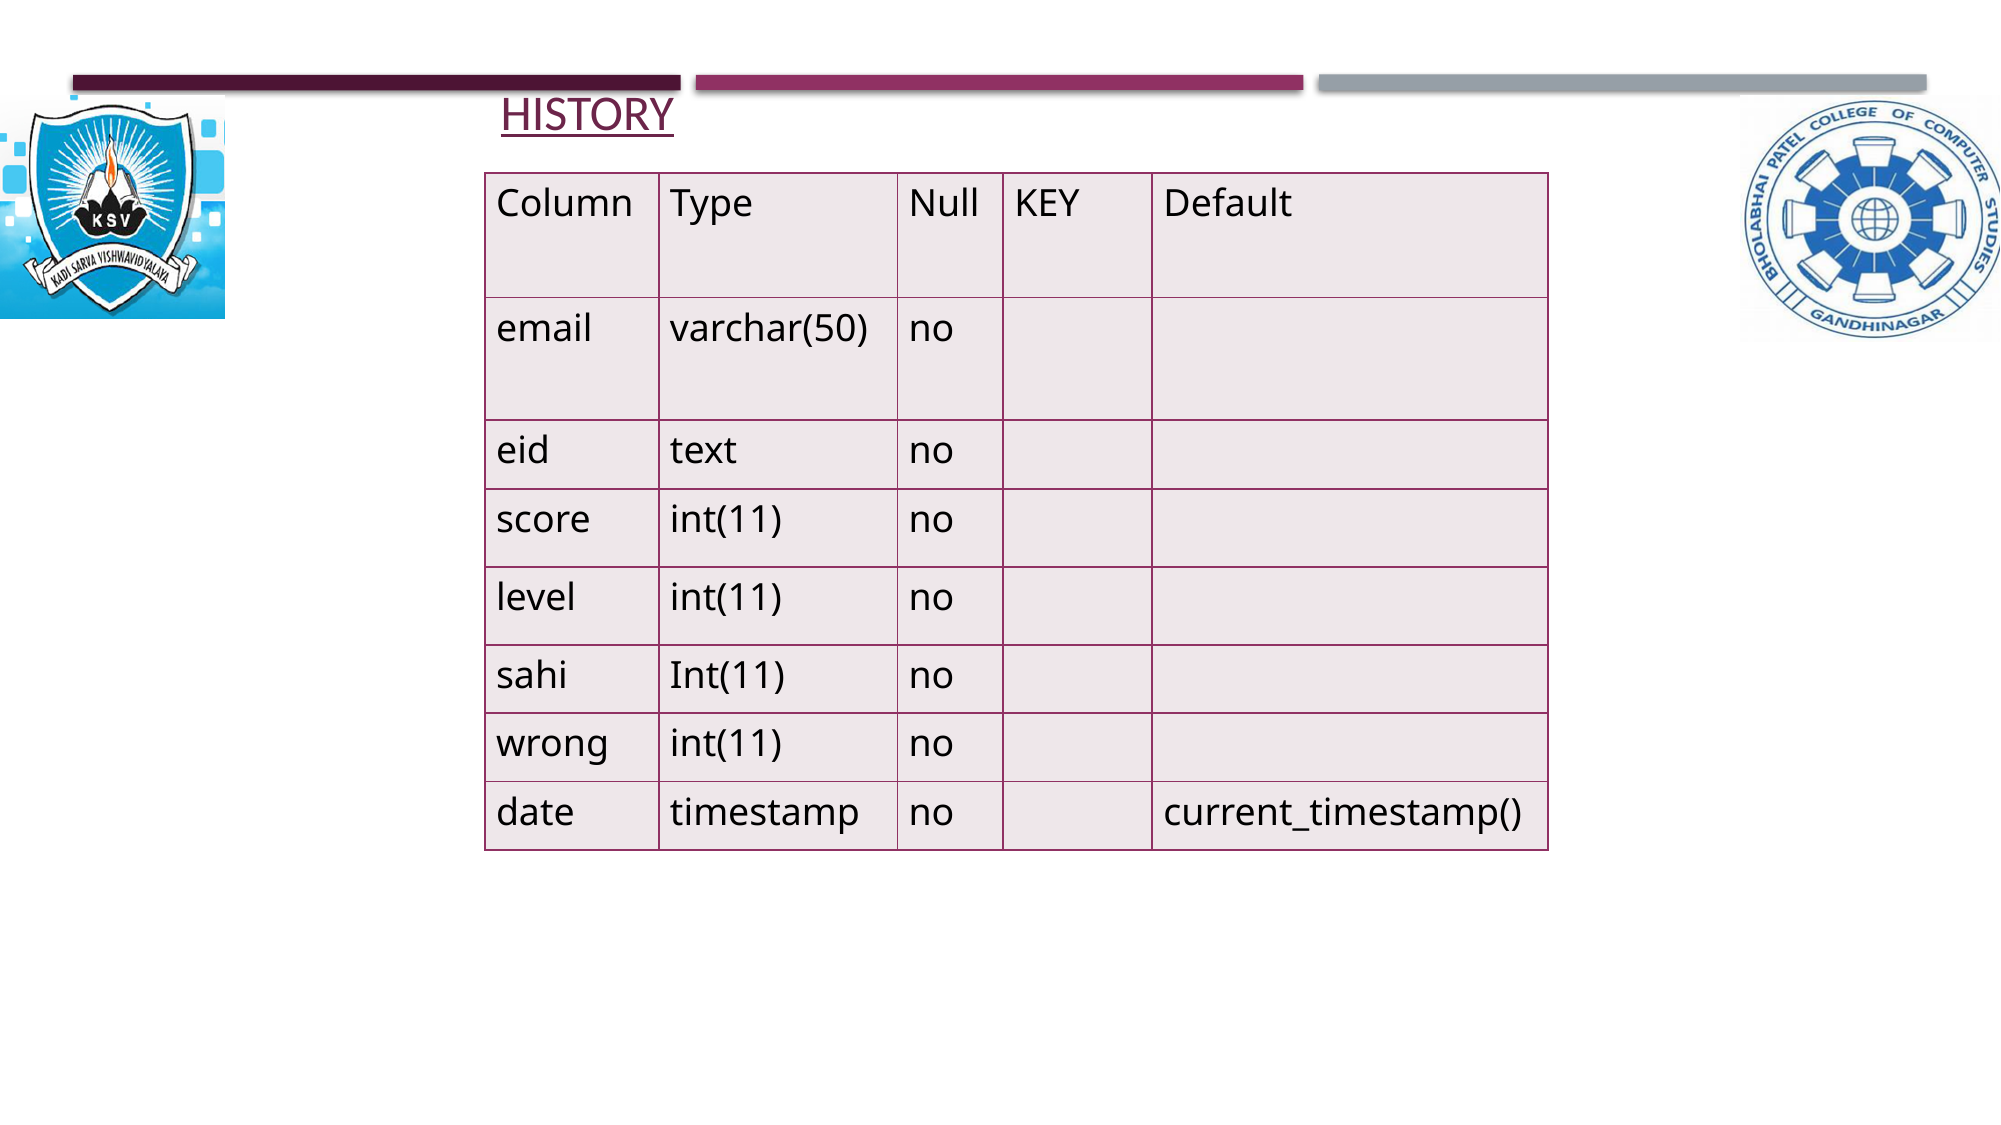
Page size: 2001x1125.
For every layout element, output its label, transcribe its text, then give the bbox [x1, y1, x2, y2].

table_cell [1153, 490, 1547, 566]
text_box HISTORY [485, 72, 690, 208]
table_cell current_timestamp() [1153, 782, 1547, 849]
table_cell [1153, 714, 1547, 781]
table_cell score [486, 490, 658, 566]
table_cell no [898, 568, 1002, 644]
picture [1740, 95, 2000, 343]
table_cell [1004, 568, 1151, 644]
table_header Column [486, 208, 658, 297]
table_cell [1004, 782, 1151, 849]
table_cell Int(11) [660, 646, 897, 712]
table_cell [1153, 298, 1547, 419]
table_cell int(11) [660, 490, 897, 566]
table_cell [1004, 646, 1151, 712]
table_header KEY [1004, 174, 1151, 297]
table_cell [1004, 298, 1151, 419]
table_cell [1153, 646, 1547, 712]
table_cell [1153, 421, 1547, 488]
table_cell no [898, 782, 1002, 849]
table_cell eid [486, 421, 658, 488]
table_cell int(11) [660, 714, 897, 781]
table_cell [1004, 714, 1151, 781]
table_cell no [898, 490, 1002, 566]
table_cell no [898, 646, 1002, 712]
table_cell timestamp [660, 782, 897, 849]
table_cell no [898, 298, 1002, 419]
table_cell level [486, 568, 658, 644]
table_cell wrong [486, 714, 658, 781]
table_header Default [1153, 174, 1547, 297]
table_cell date [486, 782, 658, 849]
table_cell no [898, 421, 1002, 488]
table_header Type [660, 174, 897, 297]
table_cell text [660, 421, 897, 488]
table_cell [1004, 490, 1151, 566]
table_cell int(11) [660, 568, 897, 644]
table_cell email [486, 298, 658, 419]
table_cell sahi [486, 646, 658, 712]
table_cell varchar(50) [660, 298, 897, 419]
table_cell [1153, 568, 1547, 644]
picture [0, 95, 226, 314]
table_cell no [898, 714, 1002, 781]
table_header Null [898, 174, 1002, 297]
table_cell [1004, 421, 1151, 488]
